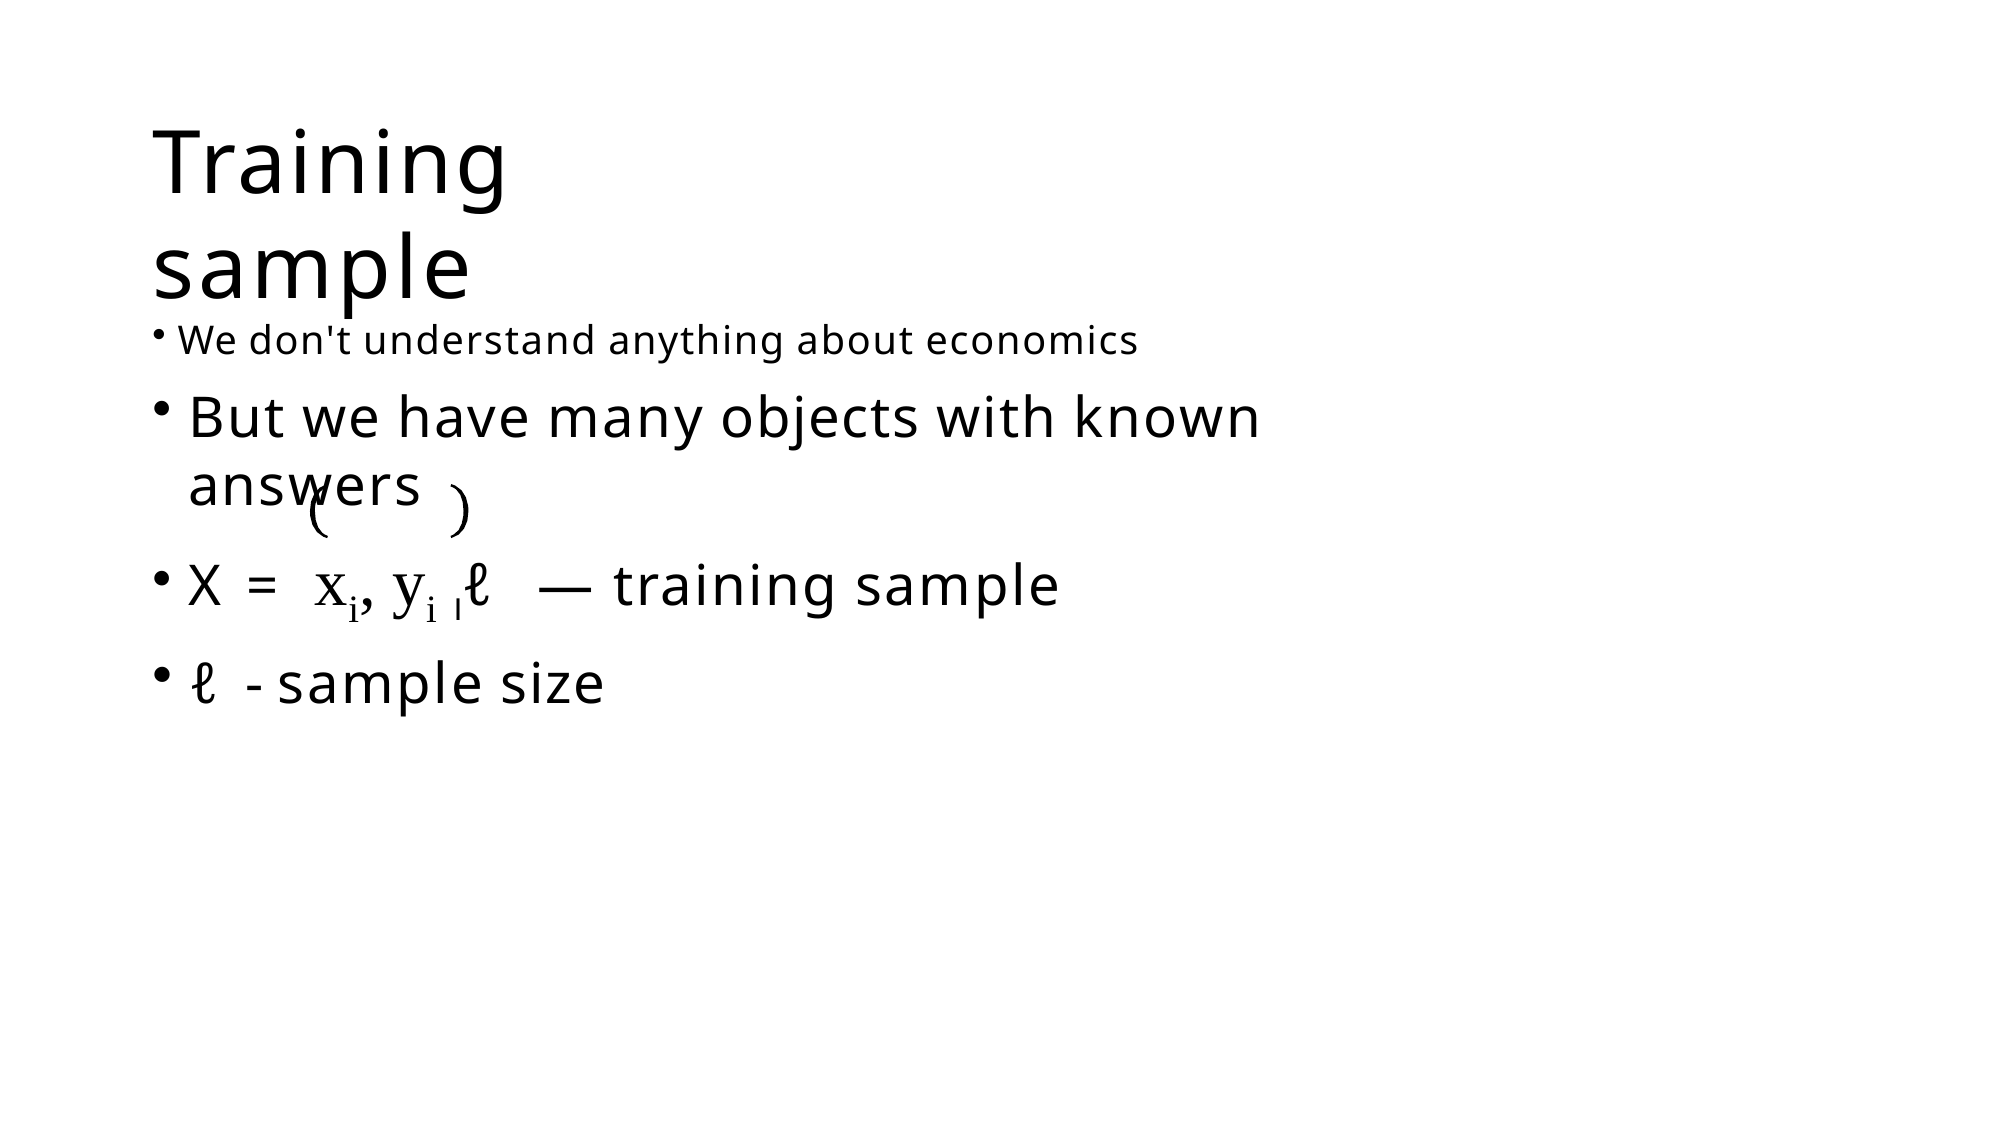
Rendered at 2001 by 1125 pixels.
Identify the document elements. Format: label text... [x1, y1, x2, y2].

text_box We don't understand anything about economics But we have many objects with known answers X = xi, yi Iℓ — training sample ℓ - sample size [148, 300, 1437, 716]
title Training sample [150, 104, 817, 300]
